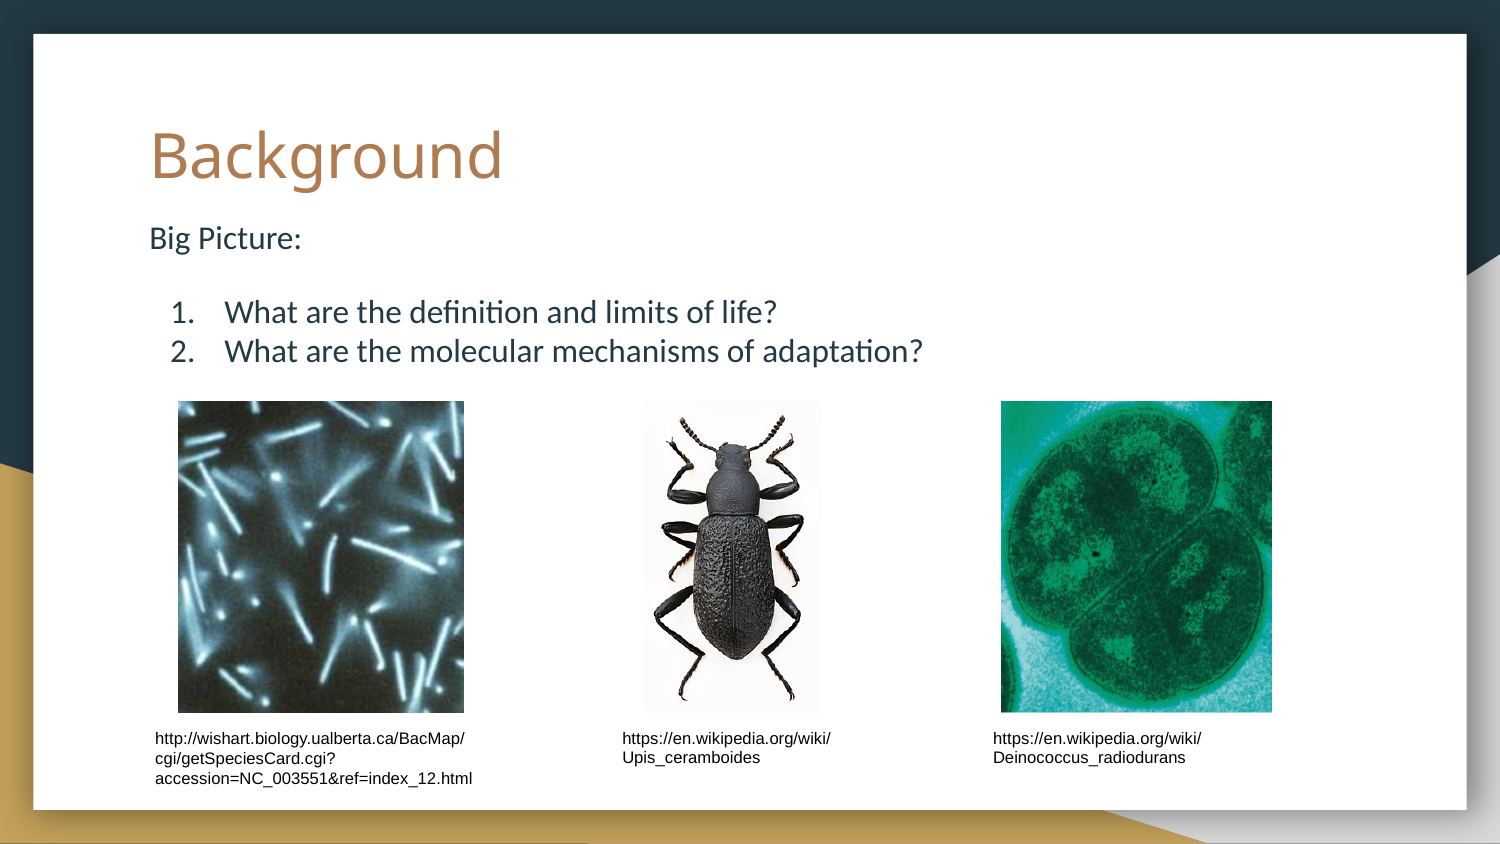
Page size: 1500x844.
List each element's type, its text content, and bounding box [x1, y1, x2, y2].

picture [1000, 400, 1272, 713]
picture [177, 400, 464, 713]
list Big Picture: What are the definition and limits of life? What are the molecular mechanisms of adaptation? [134, 201, 1366, 751]
picture [643, 400, 821, 713]
text_box https://en.wikipedia.org/wiki/Upis_ceramboides [607, 712, 893, 790]
text_box https://en.wikipedia.org/wiki/Deinococcus_radiodurans [978, 712, 1319, 782]
text_box http://wishart.biology.ualberta.ca/BacMap/cgi/getSpeciesCard.cgi?accession=NC_003551&ref=index_12.html [140, 712, 502, 819]
title Background [134, 101, 1366, 201]
